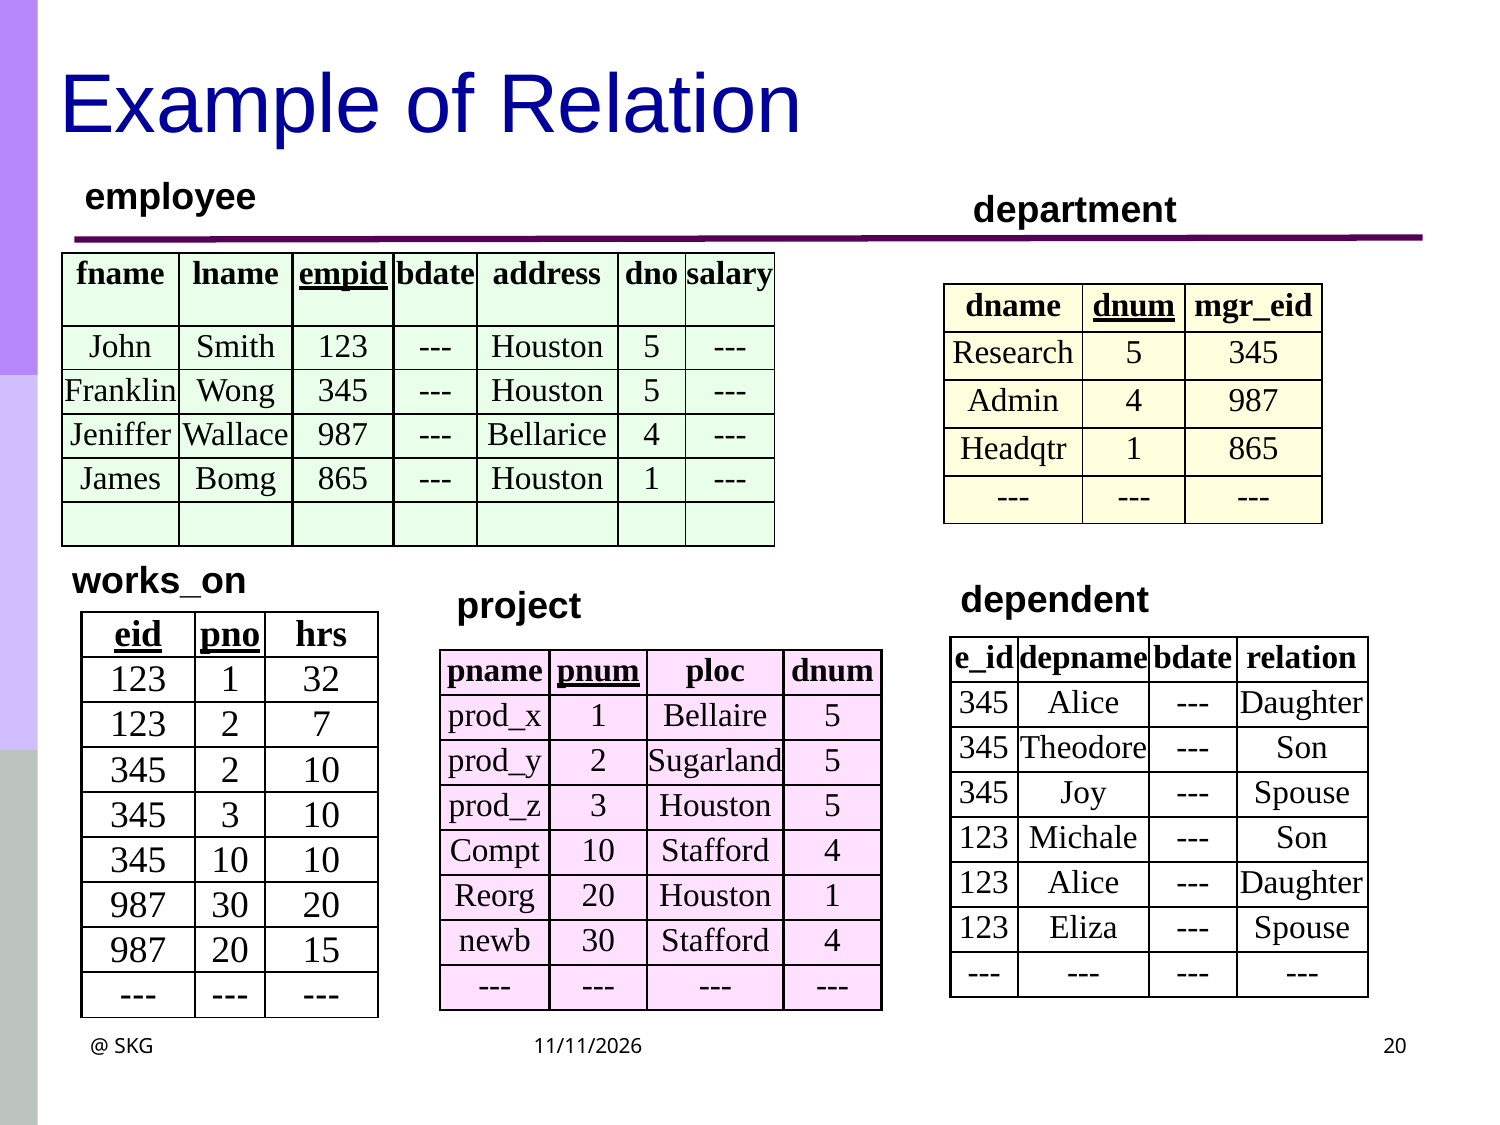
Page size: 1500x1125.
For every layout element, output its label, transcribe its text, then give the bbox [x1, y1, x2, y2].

table_cell prod_y [441, 741, 548, 784]
table_cell --- [395, 459, 476, 501]
table_cell --- [395, 327, 476, 369]
table_cell 345 [83, 748, 194, 791]
table_header address [478, 254, 617, 325]
table_cell 3 [196, 793, 264, 836]
table_cell 20 [551, 876, 646, 919]
table_cell Sugarland [648, 741, 782, 784]
table_cell 865 [1186, 429, 1321, 475]
table_cell 4 [785, 921, 880, 964]
table_cell Reorg [441, 876, 548, 919]
table_cell Daughter [1238, 683, 1367, 726]
table_cell 10 [551, 831, 646, 874]
table_cell --- [1150, 773, 1236, 816]
table_header pnum [551, 651, 646, 694]
table_cell 987 [294, 415, 392, 457]
table_header e_id [952, 638, 1017, 681]
table_cell 345 [952, 773, 1017, 816]
table_cell Bellaire [648, 696, 782, 739]
table_cell --- [686, 370, 774, 413]
table_cell --- [1019, 953, 1148, 996]
table_cell Jeniffer [63, 415, 178, 457]
table_cell 123 [952, 863, 1017, 906]
table_cell --- [551, 966, 646, 1009]
table_cell --- [266, 973, 377, 1017]
table_cell --- [686, 327, 774, 369]
table_cell 987 [83, 928, 194, 971]
table_cell [63, 503, 178, 545]
table_cell 5 [619, 370, 685, 413]
table_cell Houston [478, 327, 617, 369]
table_cell Admin [945, 381, 1082, 427]
table_cell 3 [551, 786, 646, 829]
table_cell 865 [294, 459, 392, 501]
table_cell Houston [478, 459, 617, 501]
table_header dname [945, 285, 1082, 331]
table_cell newb [441, 921, 548, 964]
table_cell 1 [619, 459, 685, 501]
table_cell --- [1150, 953, 1236, 996]
table_cell --- [1150, 908, 1236, 951]
table_cell --- [1238, 953, 1367, 996]
table_header eid [83, 613, 194, 656]
table_cell 1 [196, 658, 264, 701]
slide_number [531, 1030, 969, 1125]
table_cell 123 [952, 818, 1017, 861]
table_cell 2 [551, 741, 646, 784]
table_cell --- [395, 370, 476, 413]
table_cell Son [1238, 728, 1367, 771]
table_cell Bomg [180, 459, 291, 501]
table_cell [180, 503, 291, 545]
table_cell Alice [1019, 863, 1148, 906]
table_cell prod_z [441, 786, 548, 829]
table_cell Stafford [648, 921, 782, 964]
table_cell 5 [619, 327, 685, 369]
table_header dnum [785, 651, 880, 694]
table_cell 5 [785, 786, 880, 829]
text_box dependent [958, 573, 1152, 621]
table_cell [478, 503, 617, 545]
table_header ploc [648, 651, 782, 694]
table_header salary [686, 254, 774, 325]
table_cell --- [686, 415, 774, 457]
table_cell --- [648, 966, 782, 1009]
table_cell --- [441, 966, 548, 1009]
table_cell James [63, 459, 178, 501]
table_cell 345 [294, 370, 392, 413]
table_cell Houston [648, 876, 782, 919]
table_cell 345 [83, 838, 194, 881]
table_header depname [1019, 638, 1148, 681]
table_cell 345 [83, 793, 194, 836]
table_cell 10 [196, 838, 264, 881]
table_header dnum [1083, 285, 1184, 331]
table_cell Stafford [648, 831, 782, 874]
table_cell John [63, 327, 178, 369]
table_cell 2 [196, 703, 264, 746]
table_cell 4 [1083, 381, 1184, 427]
table_cell 123 [952, 908, 1017, 951]
table_cell --- [196, 973, 264, 1017]
table_cell --- [1150, 863, 1236, 906]
table_cell 15 [266, 928, 377, 971]
table_cell --- [1186, 477, 1321, 523]
table_cell Spouse [1238, 773, 1367, 816]
table_cell Compt [441, 831, 548, 874]
table_header dno [619, 254, 685, 325]
table_cell 7 [266, 703, 377, 746]
table_cell --- [1150, 818, 1236, 861]
table_cell Houston [478, 370, 617, 413]
text_box employee [82, 170, 260, 218]
table_cell 987 [83, 883, 194, 926]
text_box project [454, 579, 584, 627]
table_header mgr_eid [1186, 285, 1321, 331]
table_cell 4 [785, 831, 880, 874]
table_cell [619, 503, 685, 545]
text_box department [970, 182, 1180, 230]
table_cell --- [1150, 728, 1236, 771]
table_header relation [1238, 638, 1367, 681]
footer @ SKG [88, 1030, 205, 1125]
table_cell 20 [266, 883, 377, 926]
table_cell --- [952, 953, 1017, 996]
table_header fname [63, 254, 178, 325]
table_cell 5 [1083, 333, 1184, 379]
table_cell 10 [266, 793, 377, 836]
table_cell 345 [952, 683, 1017, 726]
table_header empid [294, 254, 392, 325]
table_cell --- [1083, 477, 1184, 523]
table_cell Eliza [1019, 908, 1148, 951]
table_cell Franklin [63, 370, 178, 413]
table_header bdate [395, 254, 476, 325]
table_cell [686, 503, 774, 545]
table_cell Bellarice [478, 415, 617, 457]
table_cell 345 [952, 728, 1017, 771]
table_cell Alice [1019, 683, 1148, 726]
table_cell 5 [785, 741, 880, 784]
table_cell 987 [1186, 381, 1321, 427]
table_cell Houston [648, 786, 782, 829]
table_cell [395, 503, 476, 545]
table_cell --- [83, 973, 194, 1017]
table_header bdate [1150, 638, 1236, 681]
table_cell Theodore [1019, 728, 1148, 771]
table_header lname [180, 254, 291, 325]
table_cell 2 [196, 748, 264, 791]
table_cell --- [686, 459, 774, 501]
table_header pno [196, 613, 264, 656]
table_cell --- [395, 415, 476, 457]
table_cell 1 [1083, 429, 1184, 475]
table_cell 20 [196, 928, 264, 971]
table_cell 1 [785, 876, 880, 919]
text_box works_on [69, 554, 250, 602]
table_cell Daughter [1238, 863, 1367, 906]
table_cell 30 [551, 921, 646, 964]
table_cell prod_x [441, 696, 548, 739]
table_cell Michale [1019, 818, 1148, 861]
table_cell 10 [266, 748, 377, 791]
table_cell Joy [1019, 773, 1148, 816]
table_cell 30 [196, 883, 264, 926]
table_cell Smith [180, 327, 291, 369]
table_cell 345 [1186, 333, 1321, 379]
table_cell Wong [180, 370, 291, 413]
table_cell --- [1150, 683, 1236, 726]
table_header pname [441, 651, 548, 694]
table_cell [294, 503, 392, 545]
table_cell 123 [83, 703, 194, 746]
slide_number 20 [1377, 1030, 1417, 1125]
table_cell 5 [785, 696, 880, 739]
table_cell Son [1238, 818, 1367, 861]
table_cell Research [945, 333, 1082, 379]
table_cell 123 [294, 327, 392, 369]
table_header hrs [266, 613, 377, 656]
table_cell 123 [83, 658, 194, 701]
table_cell Wallace [180, 415, 291, 457]
table_cell --- [785, 966, 880, 1009]
title Example of Relation [57, 47, 808, 238]
table_cell --- [945, 477, 1082, 523]
table_cell 32 [266, 658, 377, 701]
table_cell Headqtr [945, 429, 1082, 475]
table_cell 1 [551, 696, 646, 739]
table_cell 10 [266, 838, 377, 881]
table_cell Spouse [1238, 908, 1367, 951]
table_cell 4 [619, 415, 685, 457]
